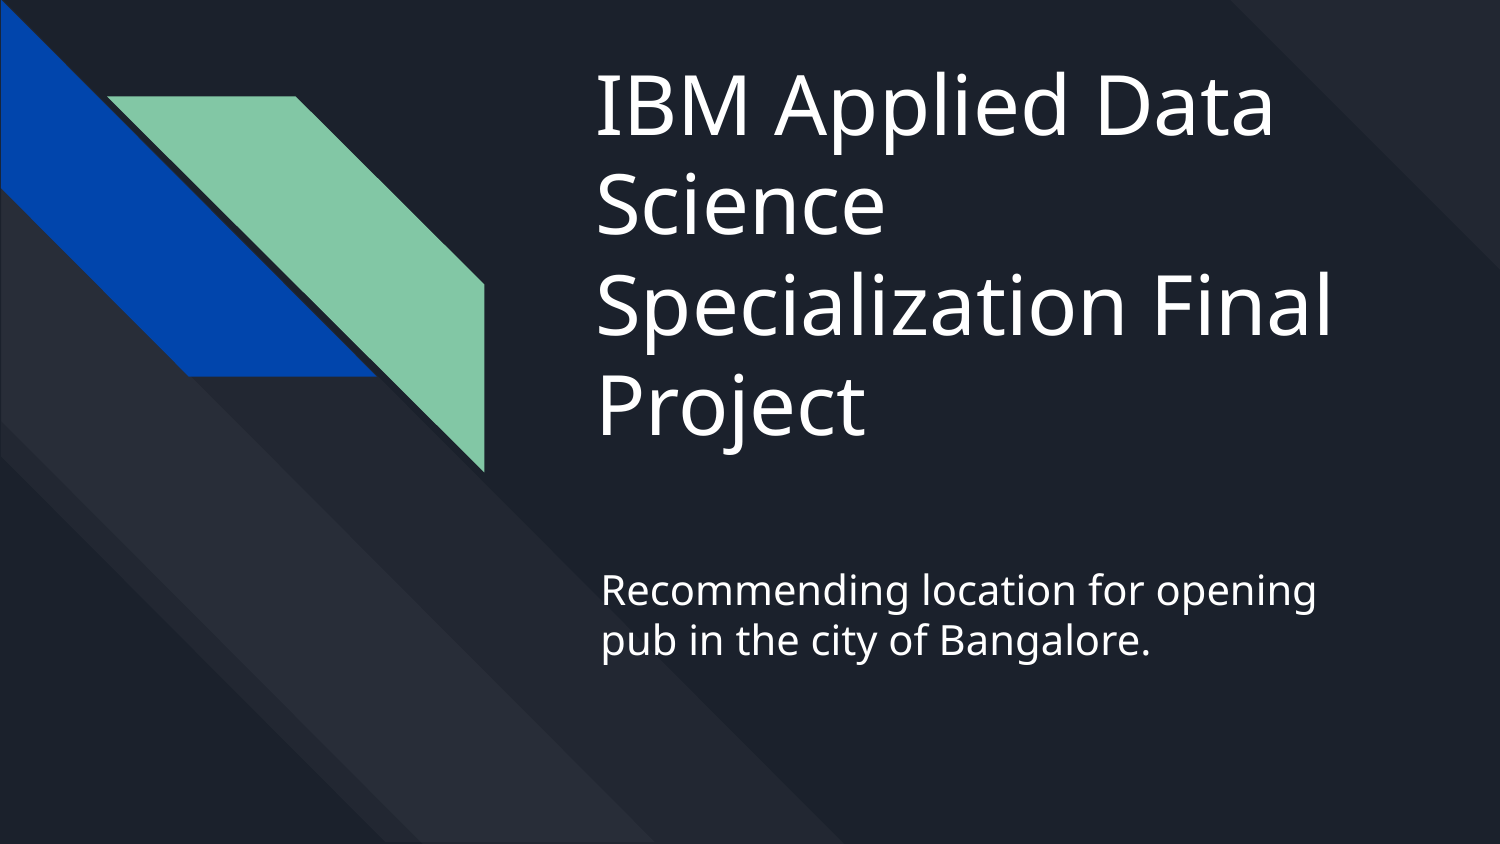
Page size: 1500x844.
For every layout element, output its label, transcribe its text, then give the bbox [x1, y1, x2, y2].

subtitle Recommending location for opening pub in the city of Bangalore. [585, 548, 1399, 632]
title IBM Applied Data Science Specialization Final Project [580, 36, 1404, 296]
